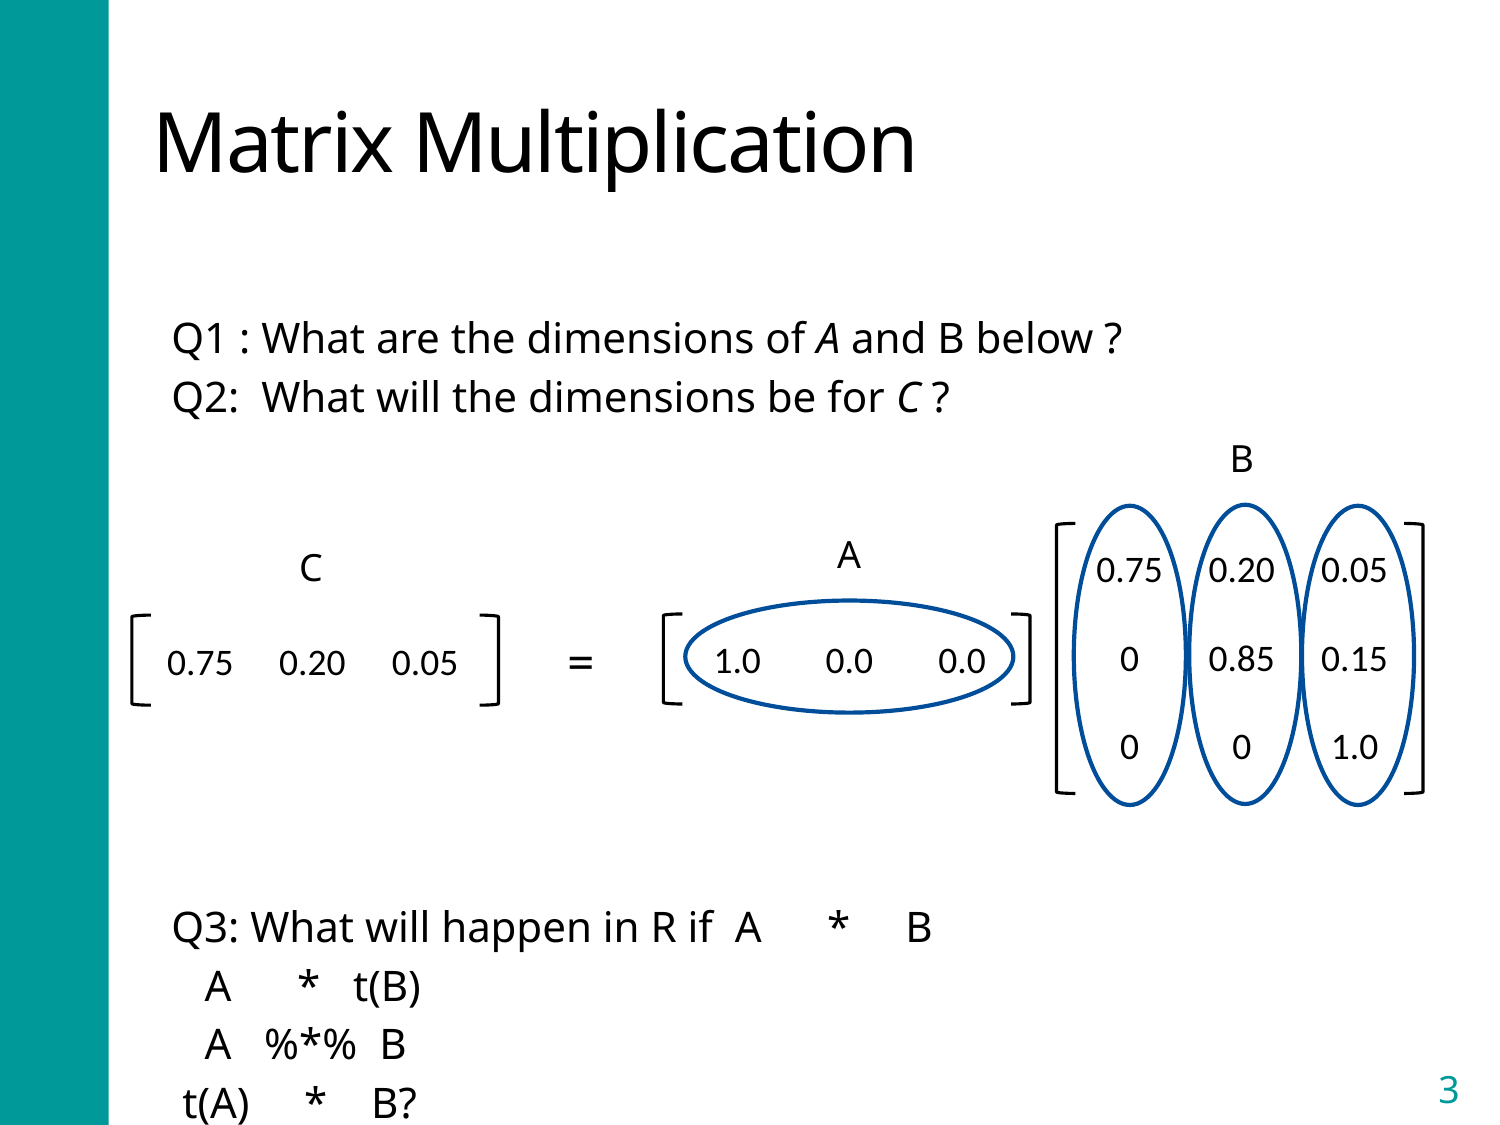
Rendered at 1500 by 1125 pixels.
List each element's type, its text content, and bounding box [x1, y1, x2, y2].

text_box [131, 614, 500, 706]
text_box A [822, 523, 877, 583]
slide_number 3 [1403, 1057, 1496, 1125]
text_box B [1214, 427, 1269, 488]
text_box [662, 613, 1031, 705]
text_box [1055, 522, 1424, 794]
text_box C [284, 536, 341, 597]
title Matrix Multiplication [137, 45, 1388, 233]
list Q1 : What are the dimensions of A and B below ? Q2: What will the dimensions be for C ? Q3: What will happen in R if A * B A * t(B) A %*% B t(A) * B? [137, 245, 1388, 1125]
